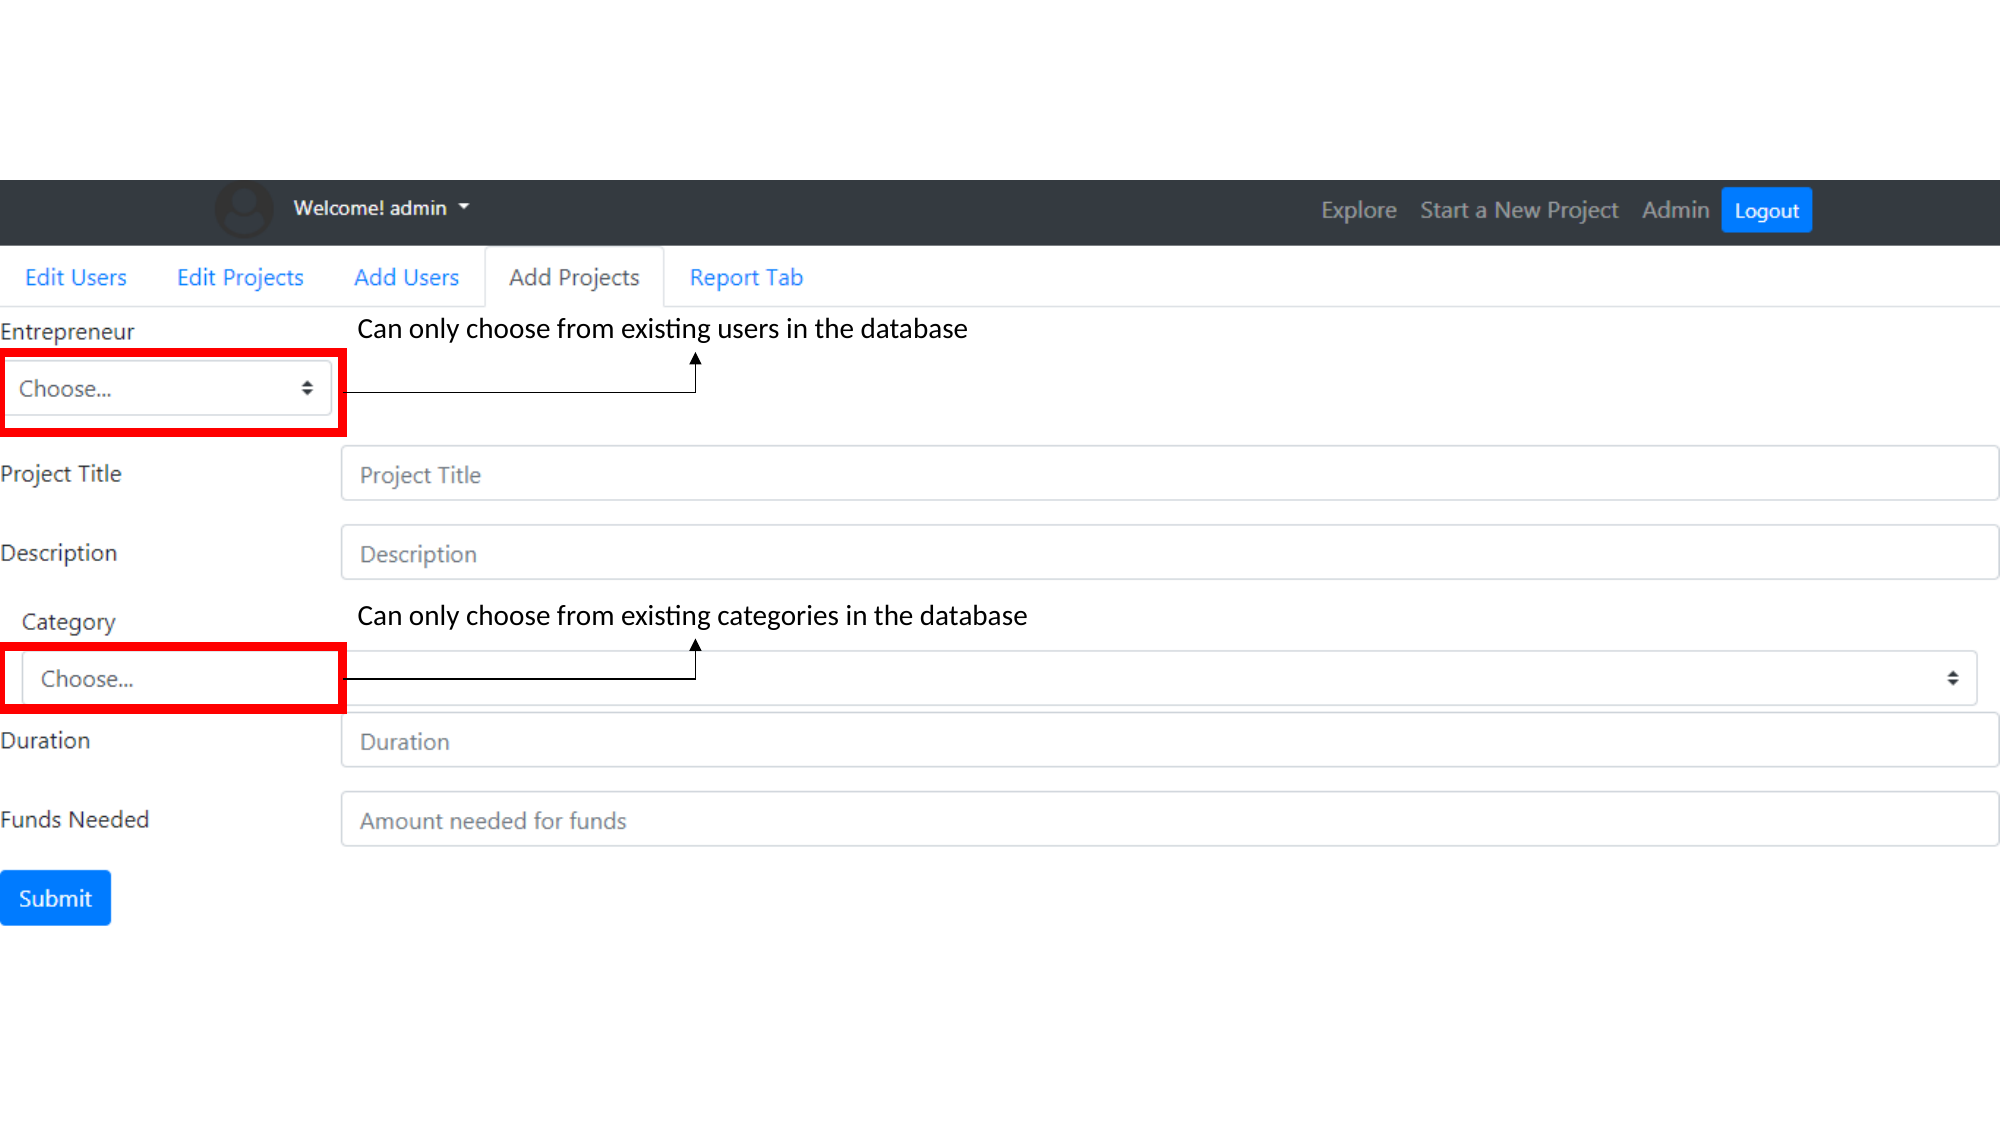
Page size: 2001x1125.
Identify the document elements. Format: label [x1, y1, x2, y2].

picture [0, 180, 2000, 945]
text_box [342, 352, 696, 393]
text_box [342, 639, 696, 680]
